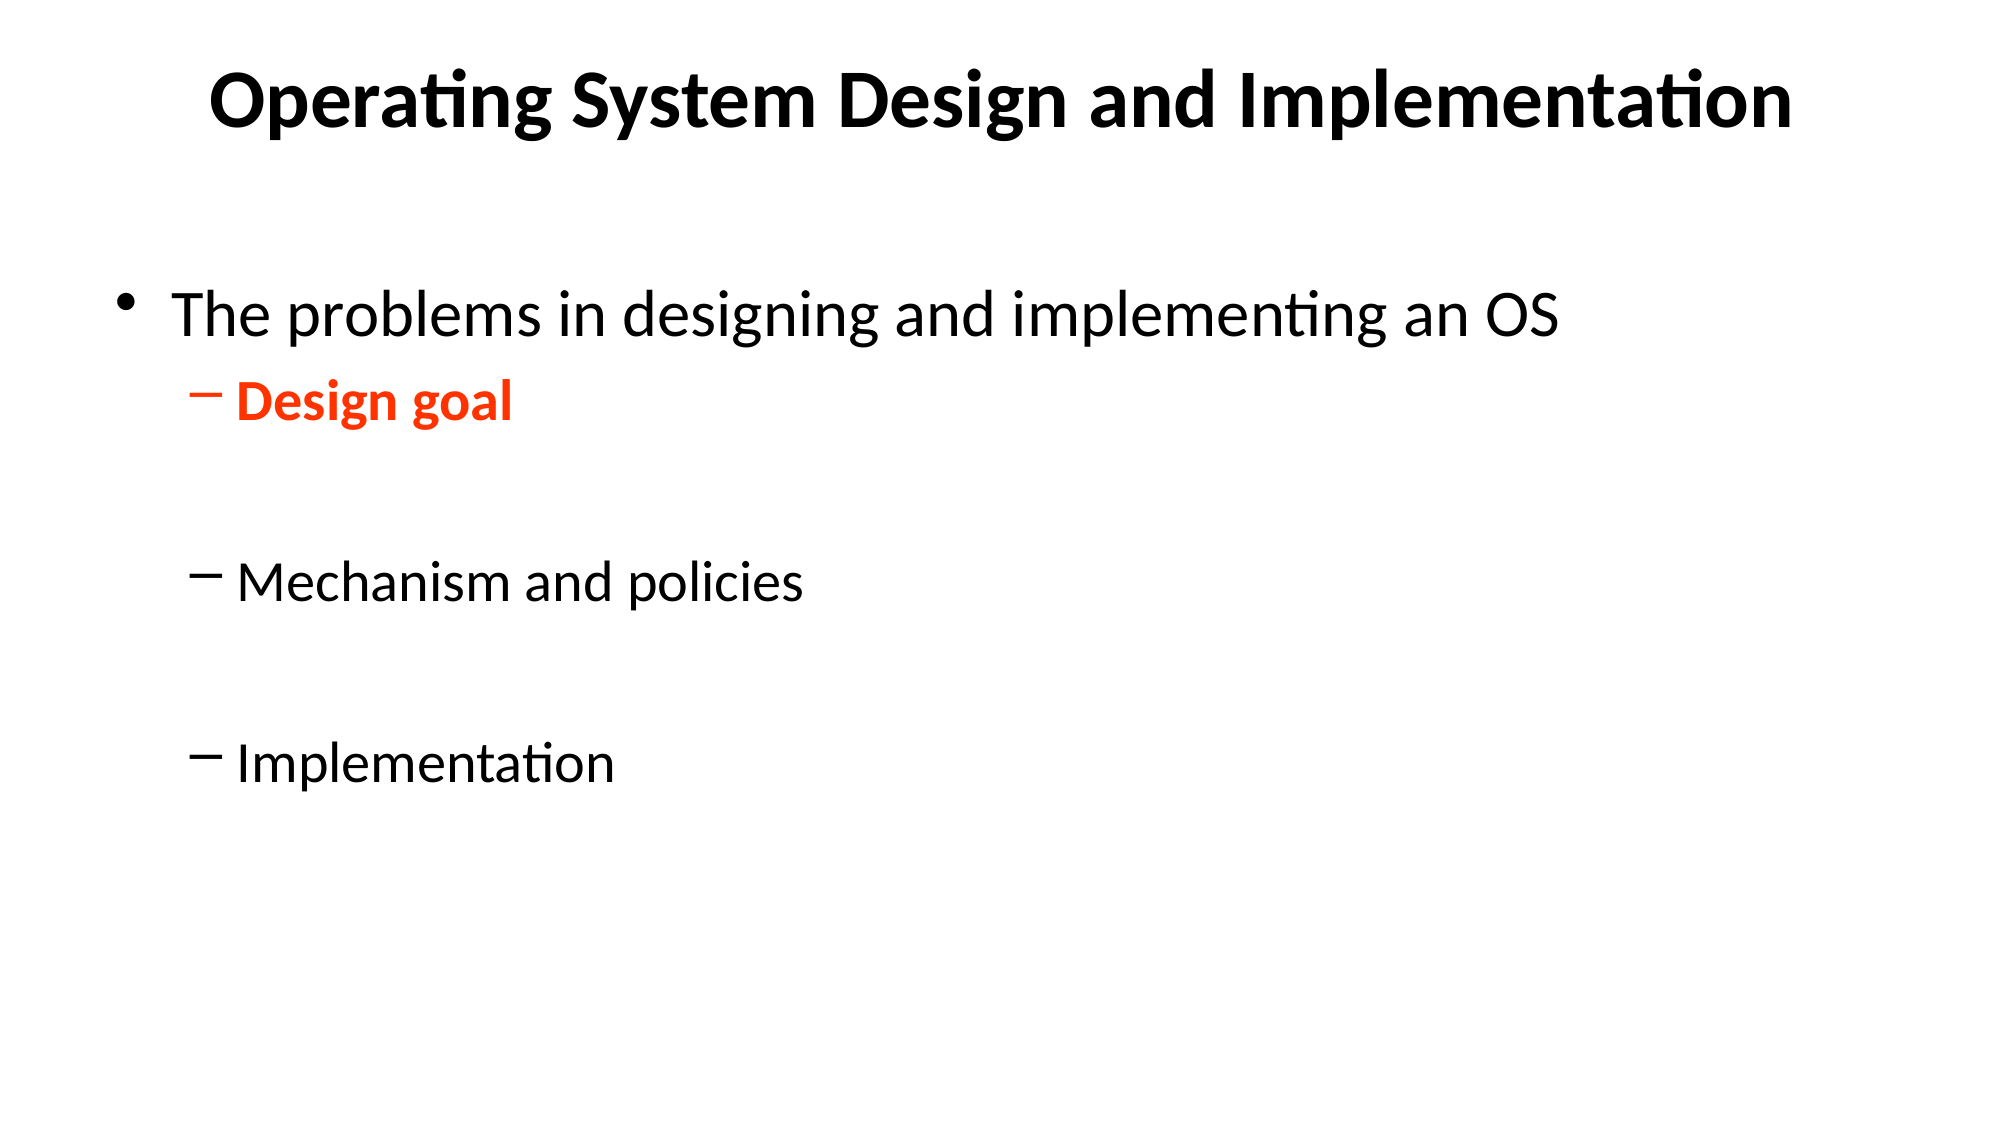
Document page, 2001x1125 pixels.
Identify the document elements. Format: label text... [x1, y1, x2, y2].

list The problems in designing and implementing an OS Design goal Mechanism and policies Implementation [99, 262, 1901, 1006]
title Operating System Design and Implementation [102, 0, 1903, 188]
